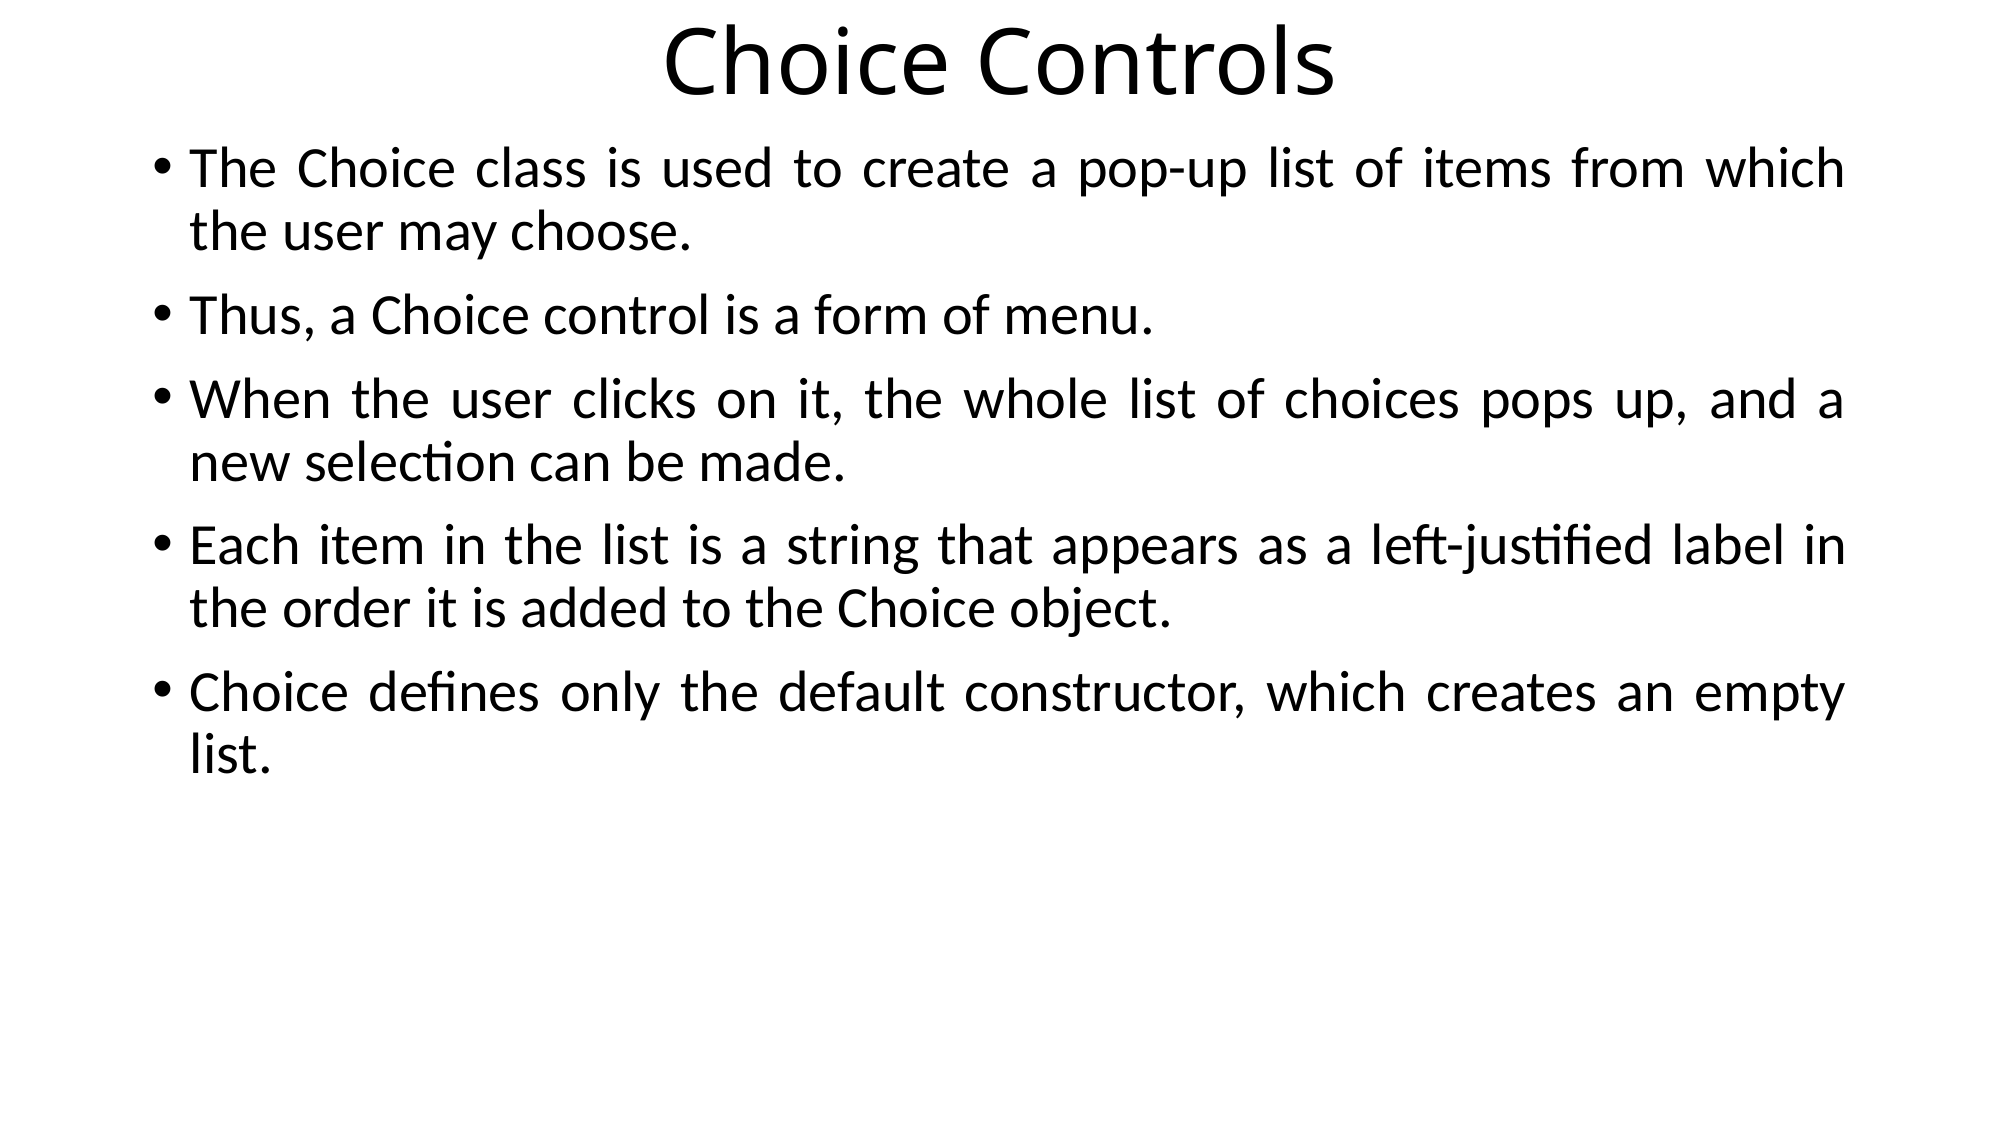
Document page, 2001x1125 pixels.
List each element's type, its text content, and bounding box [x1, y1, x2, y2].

list The Choice class is used to create a pop-up list of items from which the user may choose. Thus, a Choice control is a form of menu. When the user clicks on it, the whole list of choices pops up, and a new selection can be made. Each item in the list is a string that appears as a left-justified label in the order it is added to the Choice object. Choice defines only the default constructor, which creates an empty list. [137, 130, 1863, 1095]
title Choice Controls [137, 0, 1863, 130]
